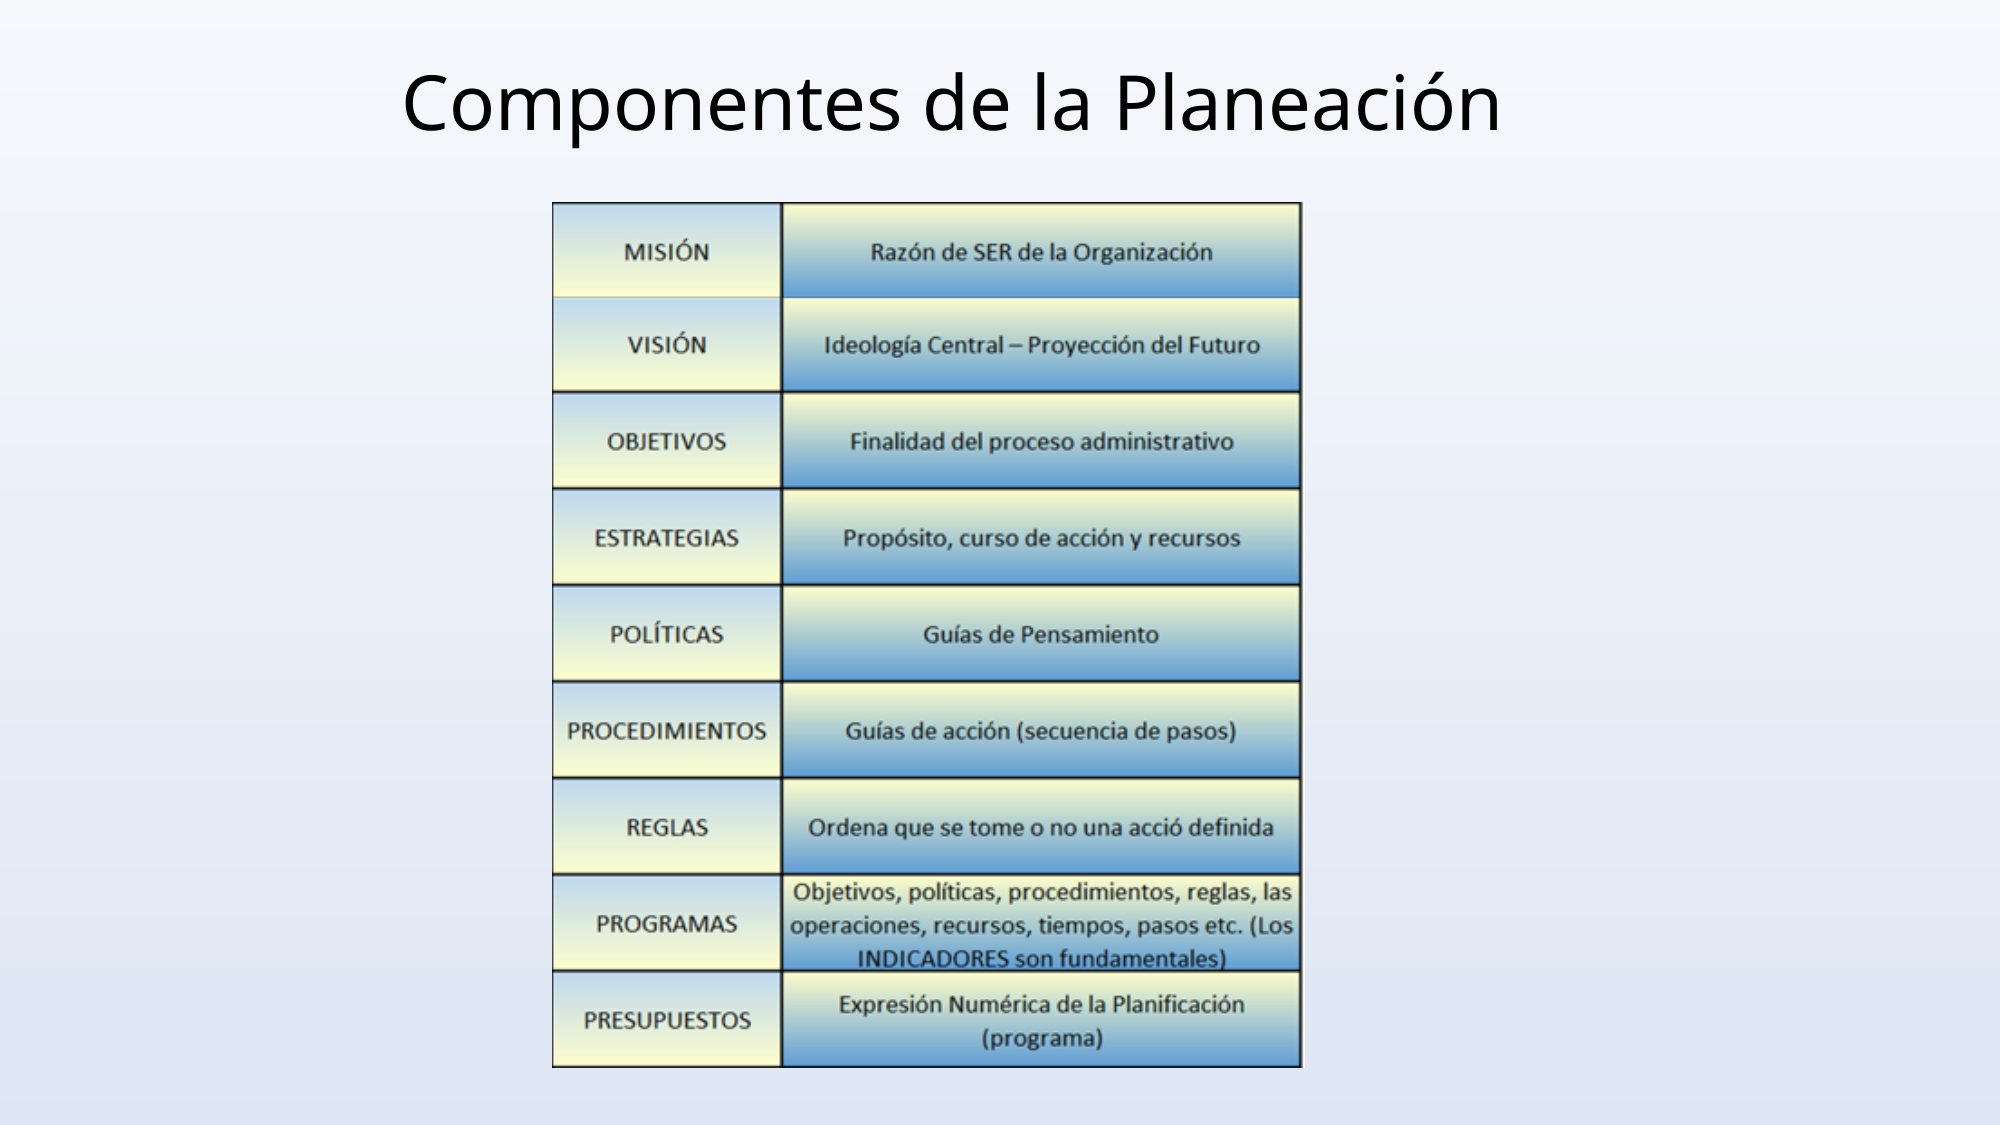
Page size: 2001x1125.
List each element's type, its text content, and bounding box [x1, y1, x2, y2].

text_box Componentes de la Planeación [169, 57, 1736, 155]
picture [552, 202, 1305, 1068]
